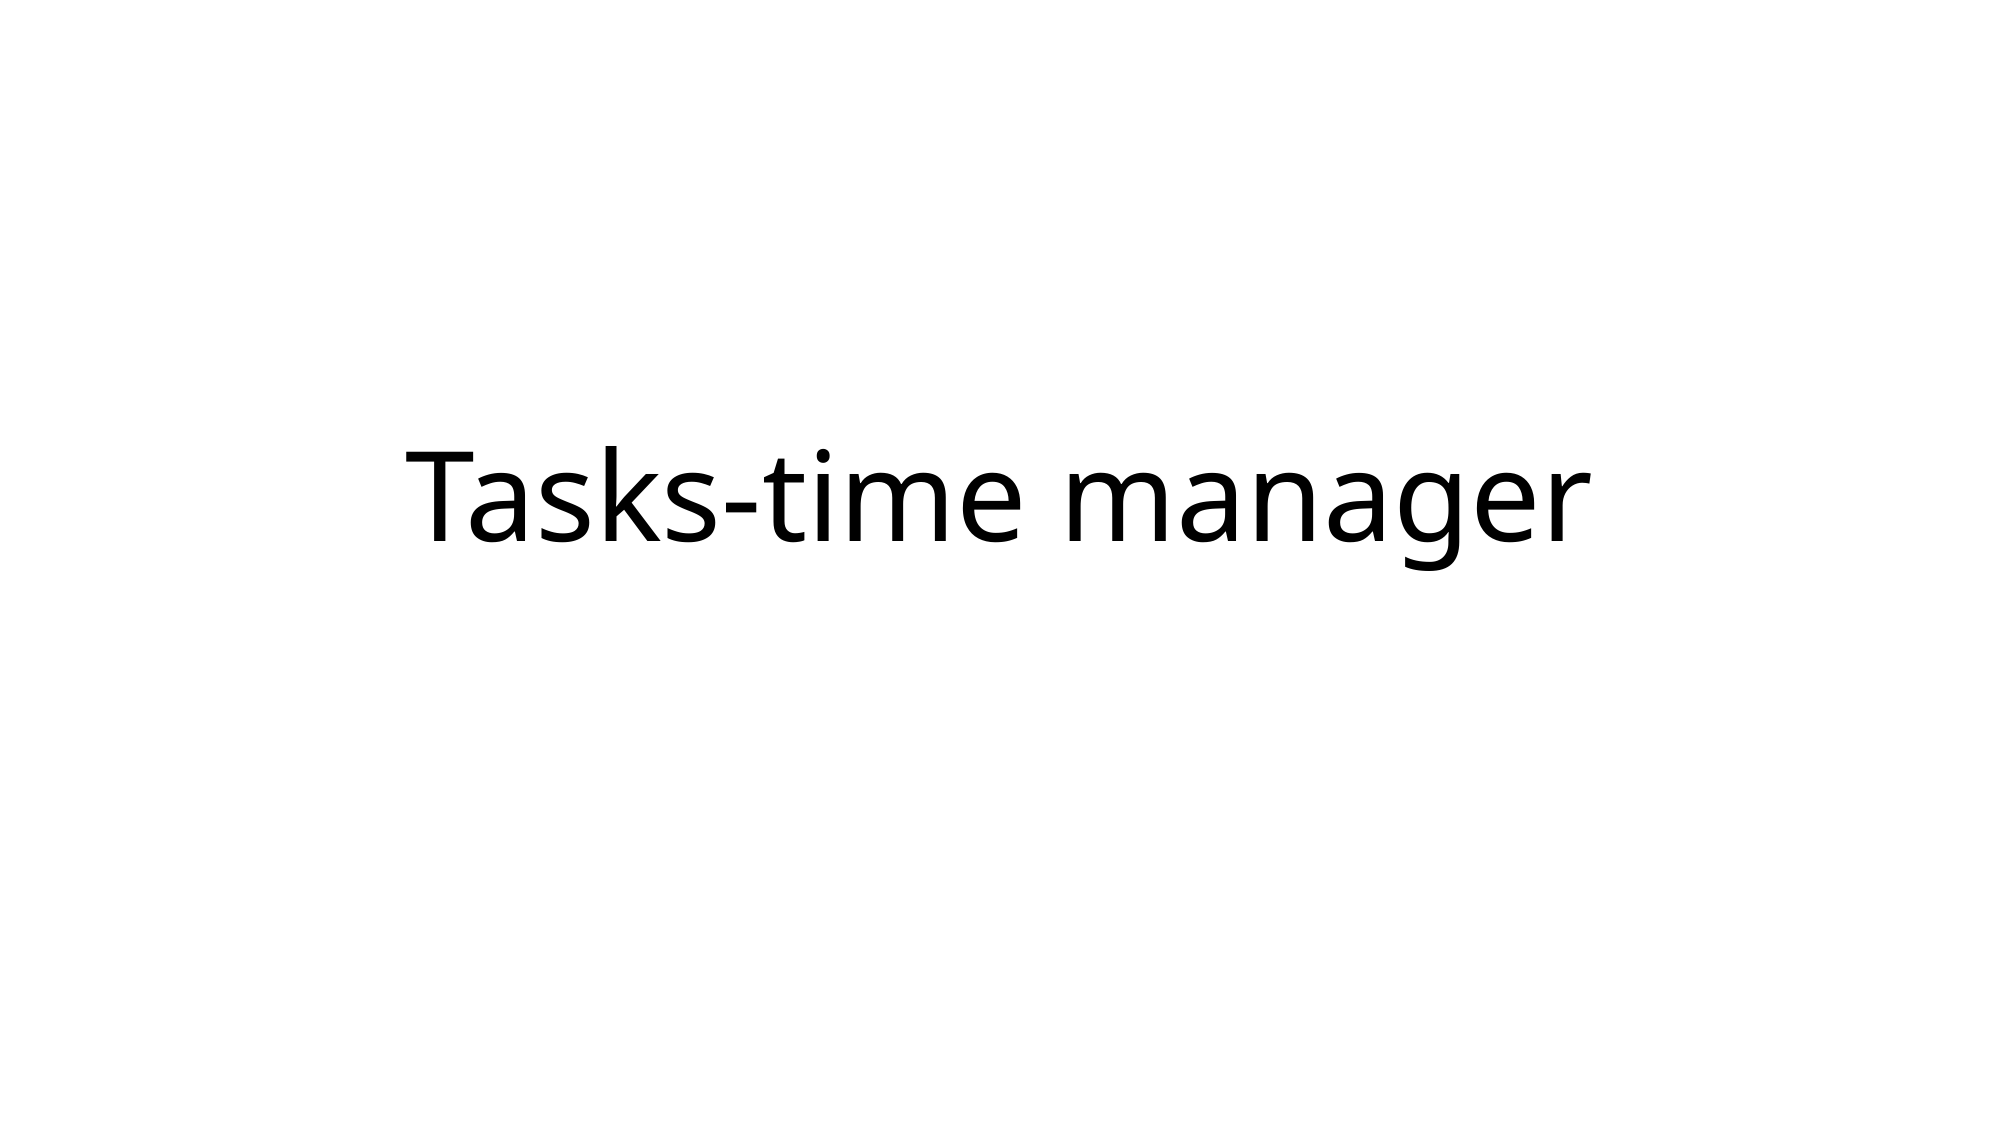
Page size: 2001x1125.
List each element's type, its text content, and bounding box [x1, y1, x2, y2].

title Tasks-time manager [249, 184, 1750, 576]
